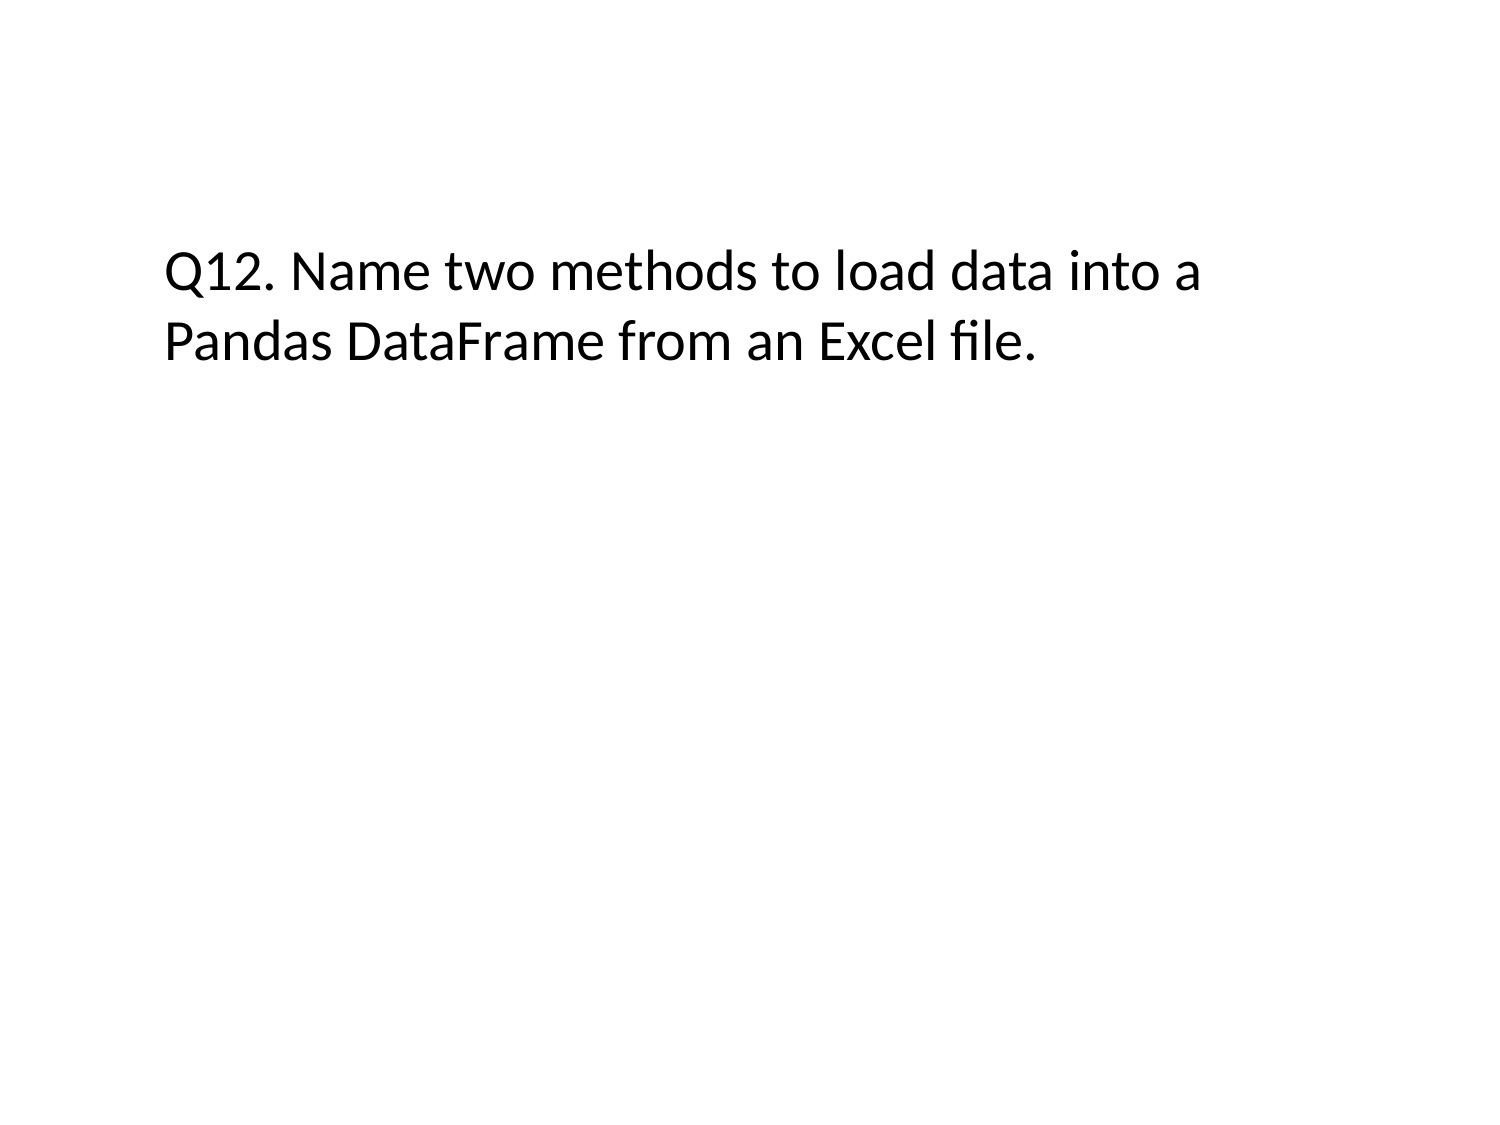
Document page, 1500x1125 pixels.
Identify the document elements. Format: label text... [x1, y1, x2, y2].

text_box Q12. Name two methods to load data into a Pandas DataFrame from an Excel file. [149, 224, 1350, 380]
